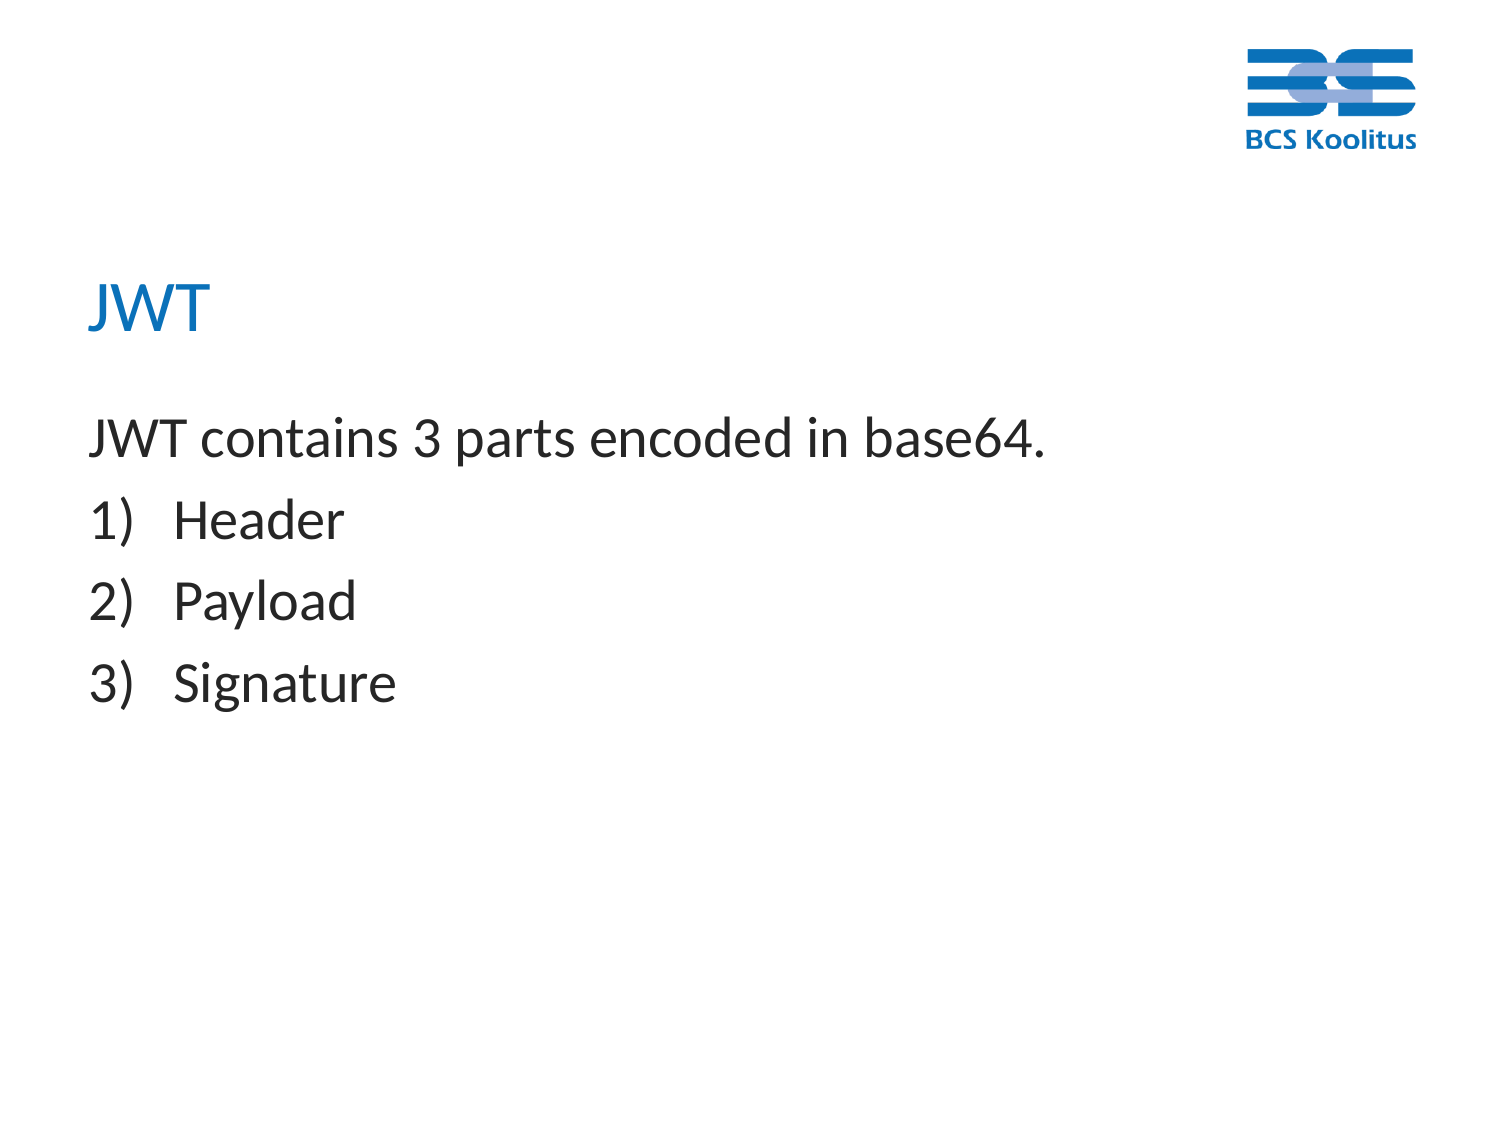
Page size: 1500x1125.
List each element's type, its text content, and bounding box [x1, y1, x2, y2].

title JWT [72, 166, 1423, 354]
list JWT contains 3 parts encoded in base64. Header Payload Signature [73, 391, 1425, 1047]
picture [1246, 49, 1416, 149]
